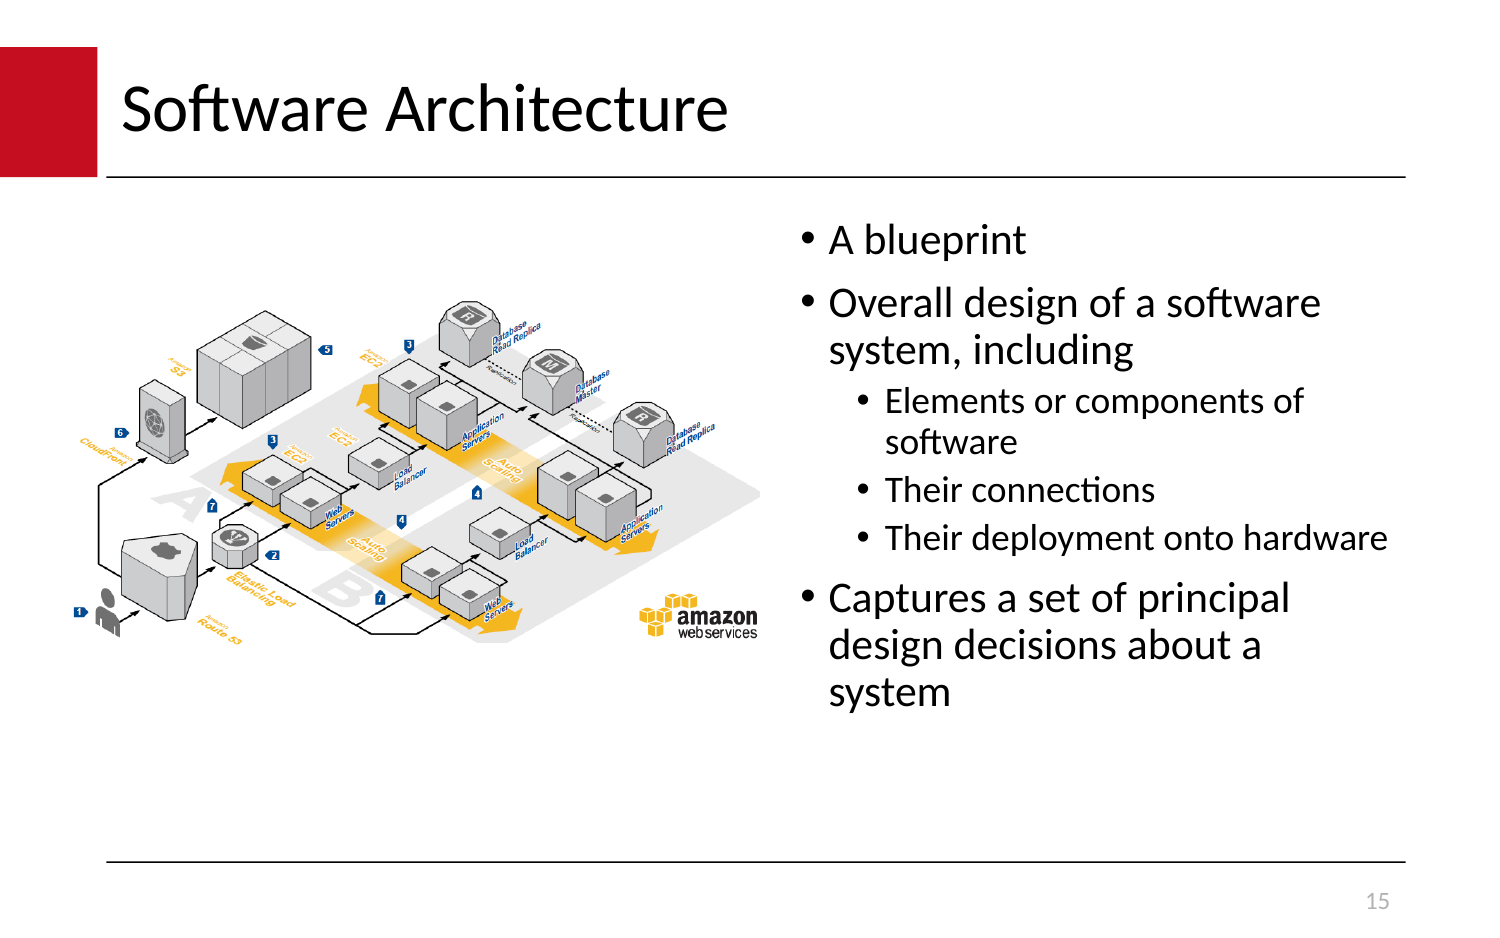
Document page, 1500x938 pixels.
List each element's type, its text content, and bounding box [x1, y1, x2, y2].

title Software Architecture [106, 47, 1195, 154]
picture [71, 291, 760, 646]
list A blueprint Overall design of a software system, including Elements or components of software Their connections Their deployment onto hardware Captures a set of principal design decisions about a system [785, 208, 1406, 835]
slide_number 15 [1101, 880, 1406, 918]
